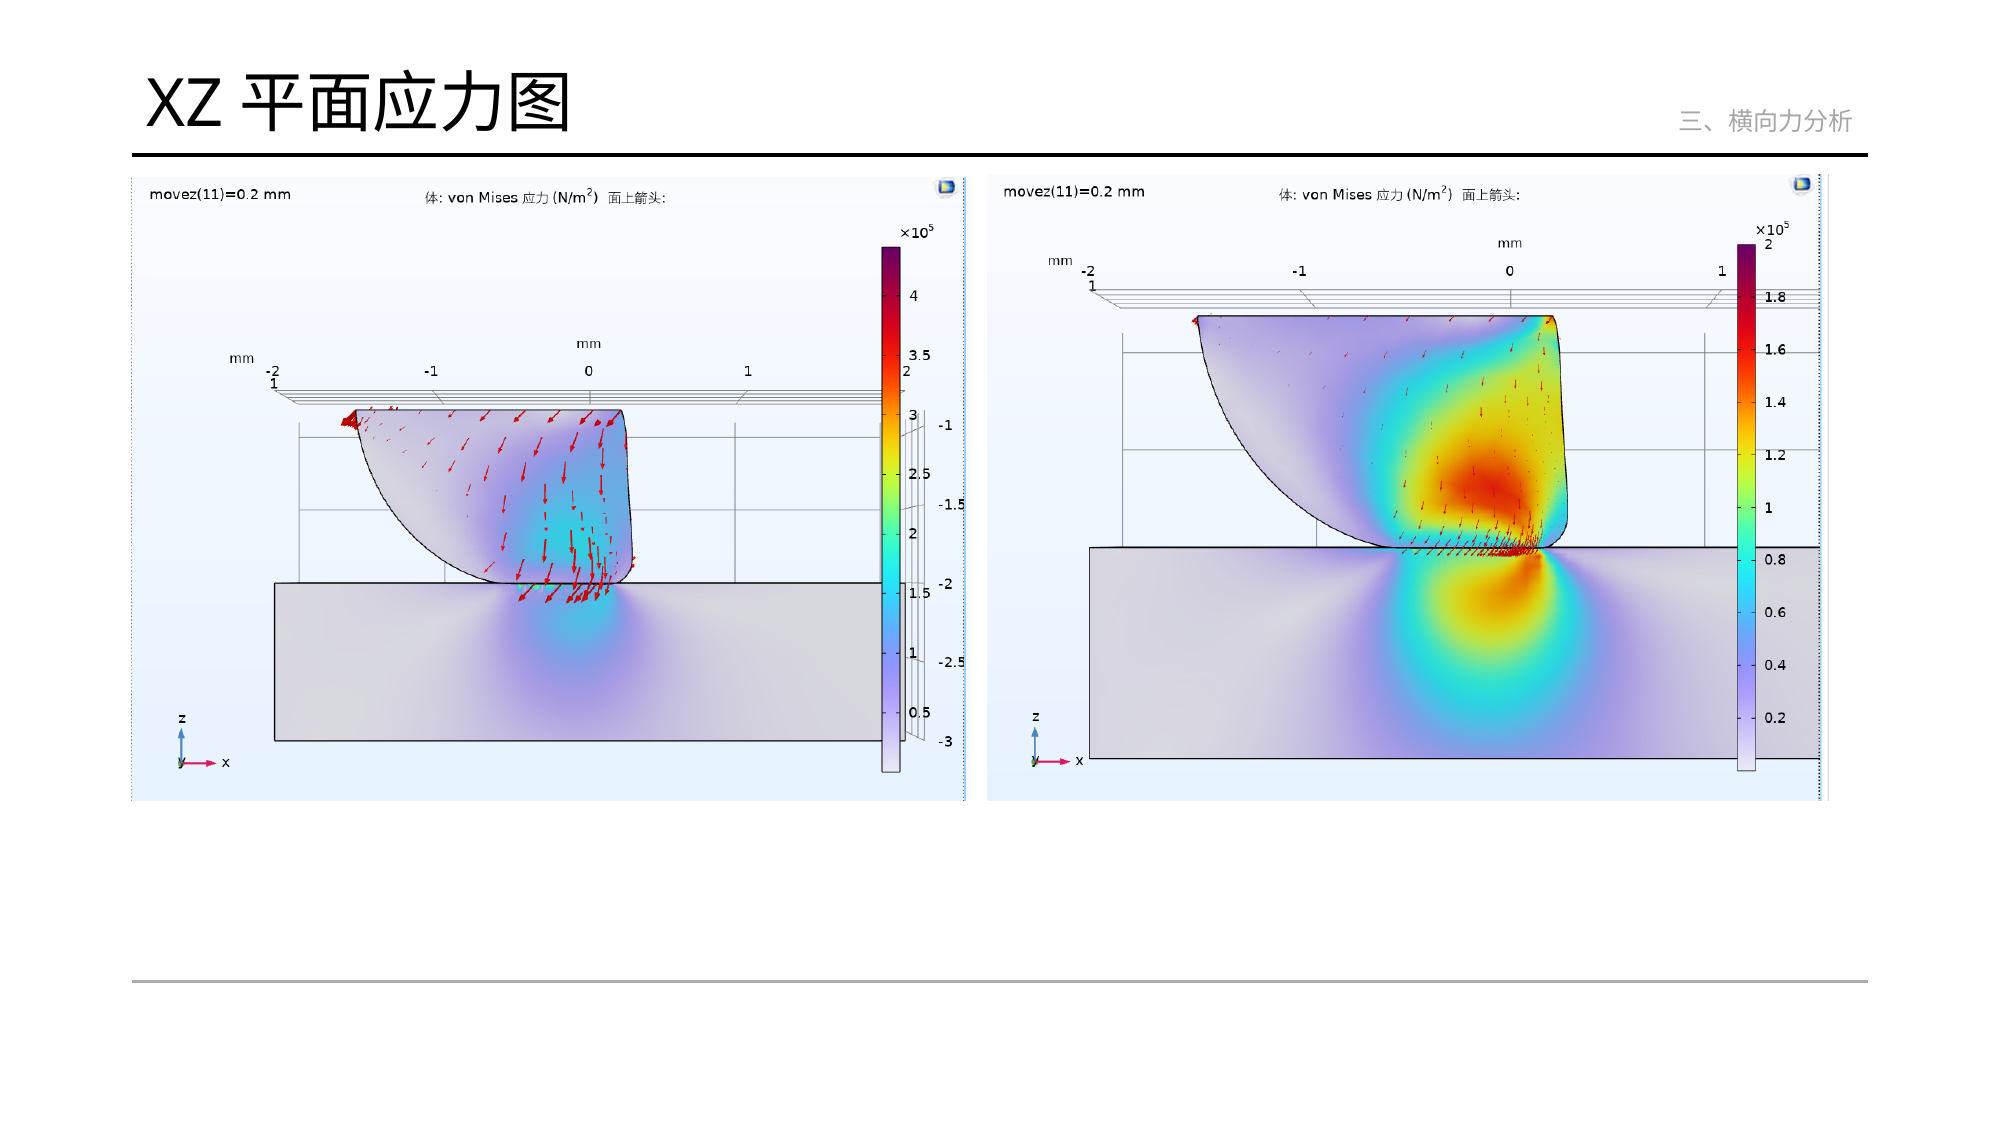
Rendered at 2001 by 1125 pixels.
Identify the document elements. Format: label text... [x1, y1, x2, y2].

picture [987, 174, 1829, 801]
picture [131, 177, 971, 801]
text_box XZ平面应力图 [131, 52, 1270, 148]
text_box 三、横向力分析 [1333, 97, 1869, 143]
